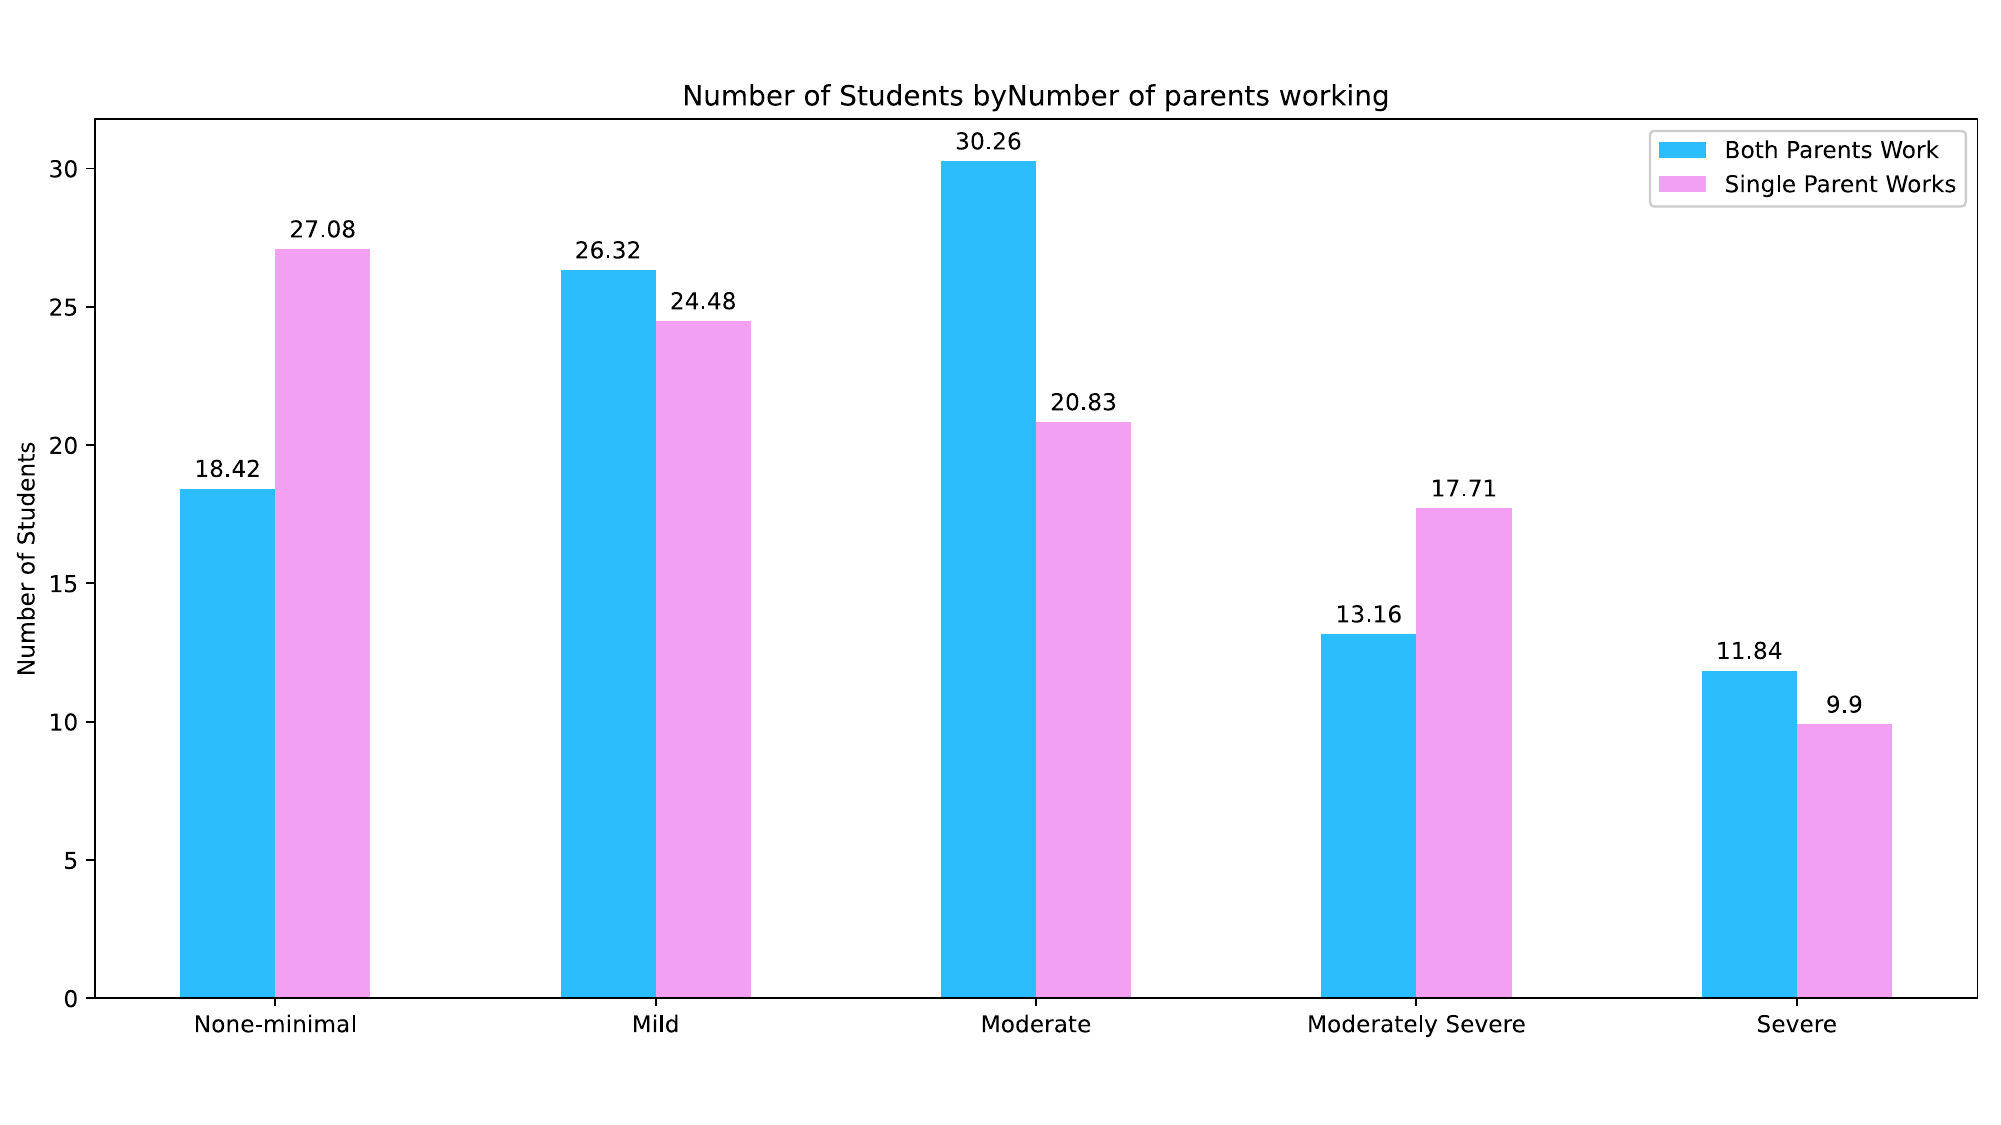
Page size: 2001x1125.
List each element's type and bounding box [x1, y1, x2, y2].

picture [0, 67, 2000, 1058]
